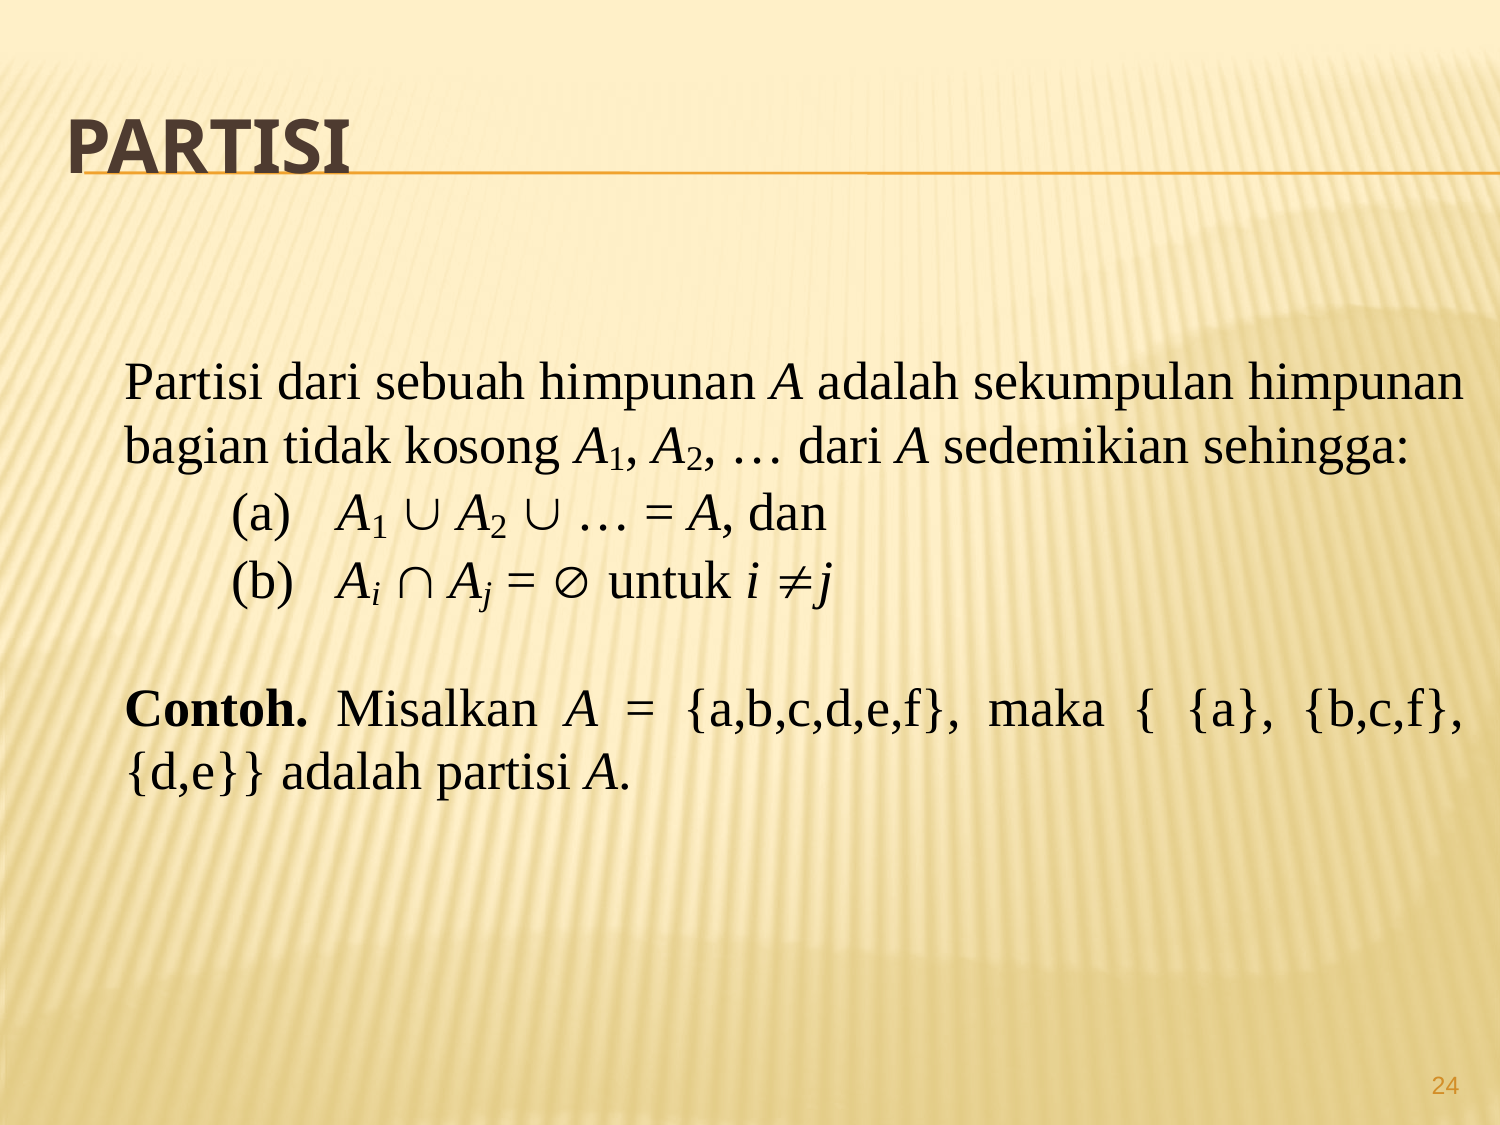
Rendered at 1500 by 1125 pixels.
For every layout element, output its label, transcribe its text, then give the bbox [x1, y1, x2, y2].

slide_number 24 [1350, 1061, 1475, 1103]
title Partisi [50, 75, 1475, 213]
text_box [124, 312, 1467, 857]
